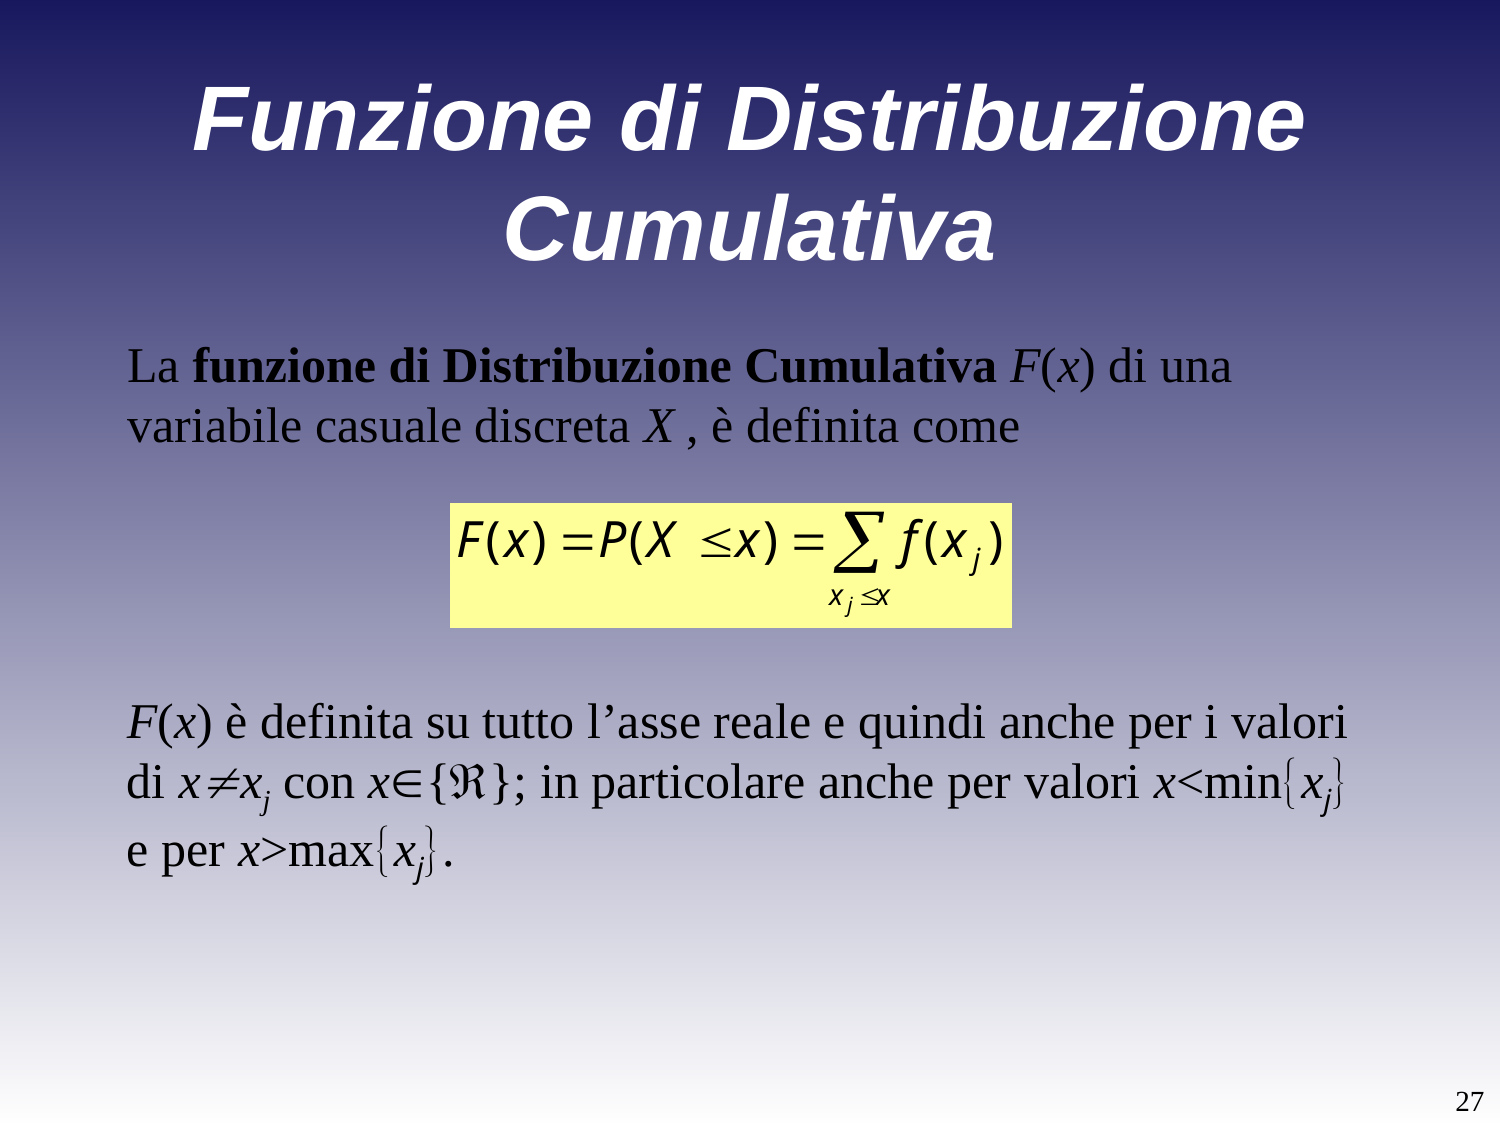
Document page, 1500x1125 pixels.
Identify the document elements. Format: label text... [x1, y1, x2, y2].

text_box F(x) è definita su tutto l’asse reale e quindi anche per i valori di xxj con x{}; in particolare anche per valori x<minxj e per x>maxxj. [112, 680, 1388, 882]
list La funzione di Distribuzione Cumulativa F(x) di una variabile casuale discreta X , è definita come [112, 324, 1388, 492]
slide_number 27 [1187, 1074, 1500, 1125]
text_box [449, 502, 1013, 629]
title Funzione di Distribuzione Cumulativa [112, 75, 1388, 263]
